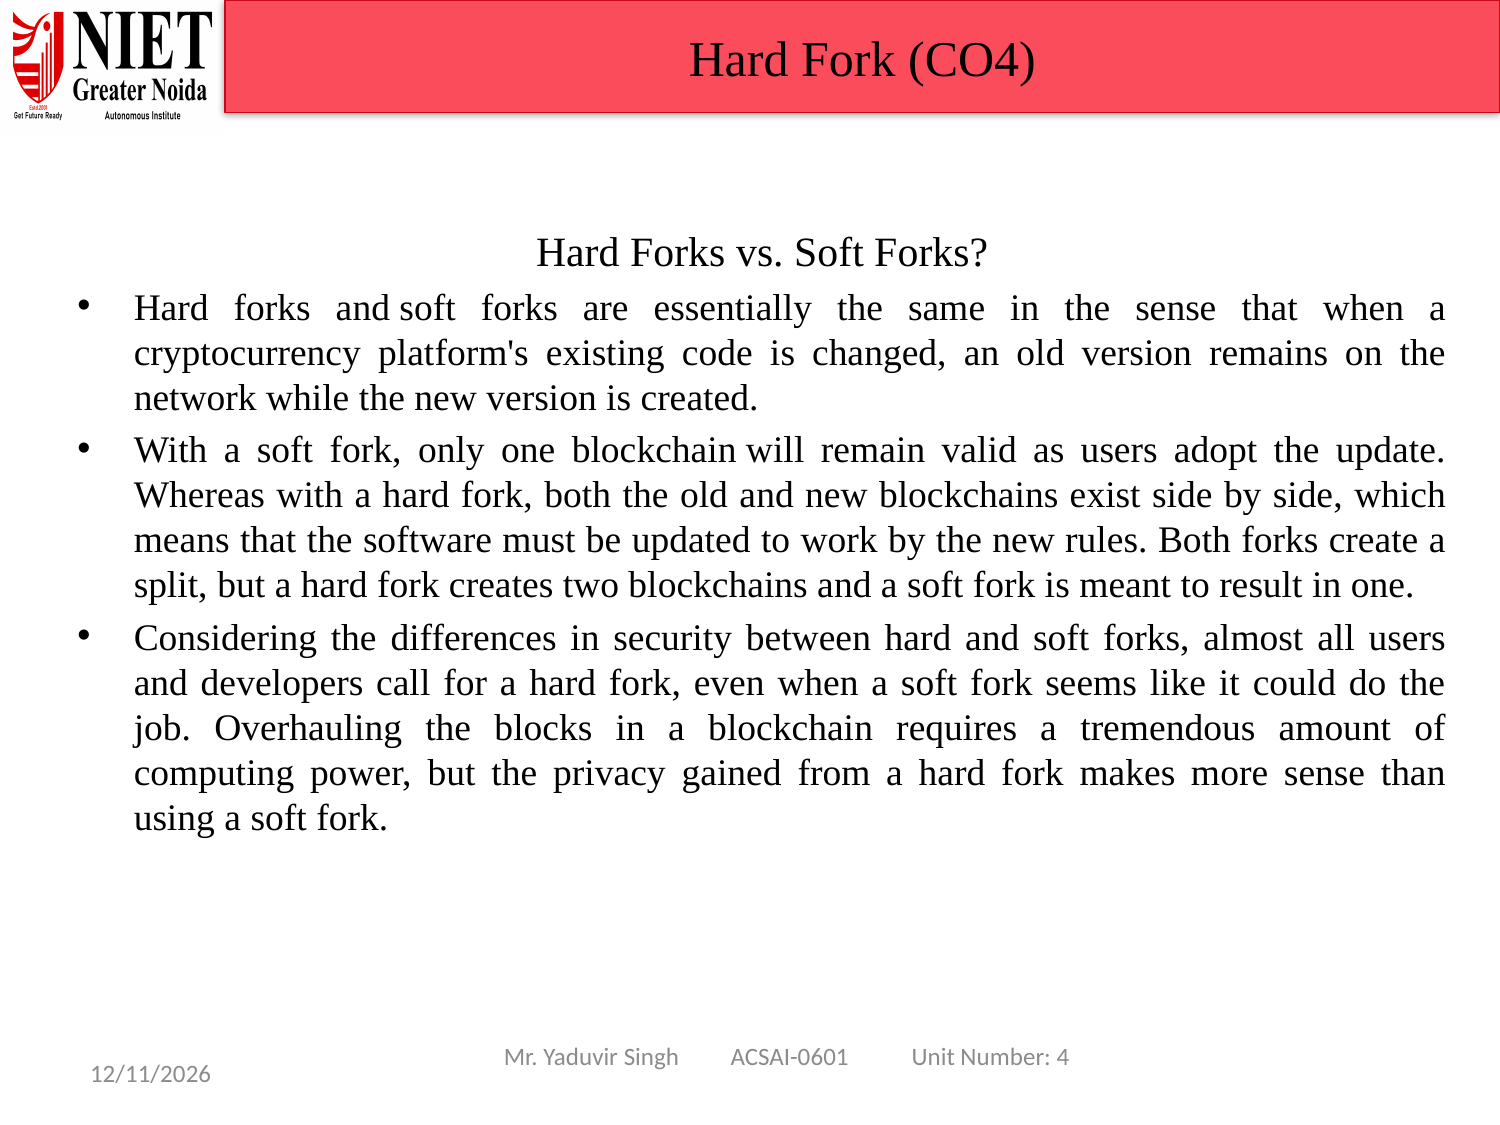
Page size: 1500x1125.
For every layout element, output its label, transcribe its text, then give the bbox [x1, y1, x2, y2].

footer Mr. Yaduvir Singh ACSAI-0601 Unit Number: 4 [375, 1025, 1200, 1085]
list Hard Forks vs. Soft Forks? Hard forks and soft forks are essentially the same in the sense that when a cryptocurrency platform's existing code is changed, an old version remains on the network while the new version is created. With a soft fork, only one blockchain will remain valid as users adopt the update. Whereas with a hard fork, both the old and new blockchains exist side by side, which means that the software must be updated to work by the new rules. Both forks create a split, but a hard fork creates two blockchains and a soft fork is meant to result in one. Considering the differences in security between hard and soft forks, almost all users and developers call for a hard fork, even when a soft fork seems like it could do the job. Overhauling the blocks in a blockchain requires a tremendous amount of computing power, but the privacy gained from a hard fork makes more sense than using a soft fork. [62, 187, 1463, 930]
picture [0, 0, 225, 135]
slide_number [75, 1042, 425, 1103]
text_box Hard Fork (CO4) [224, 0, 1500, 113]
